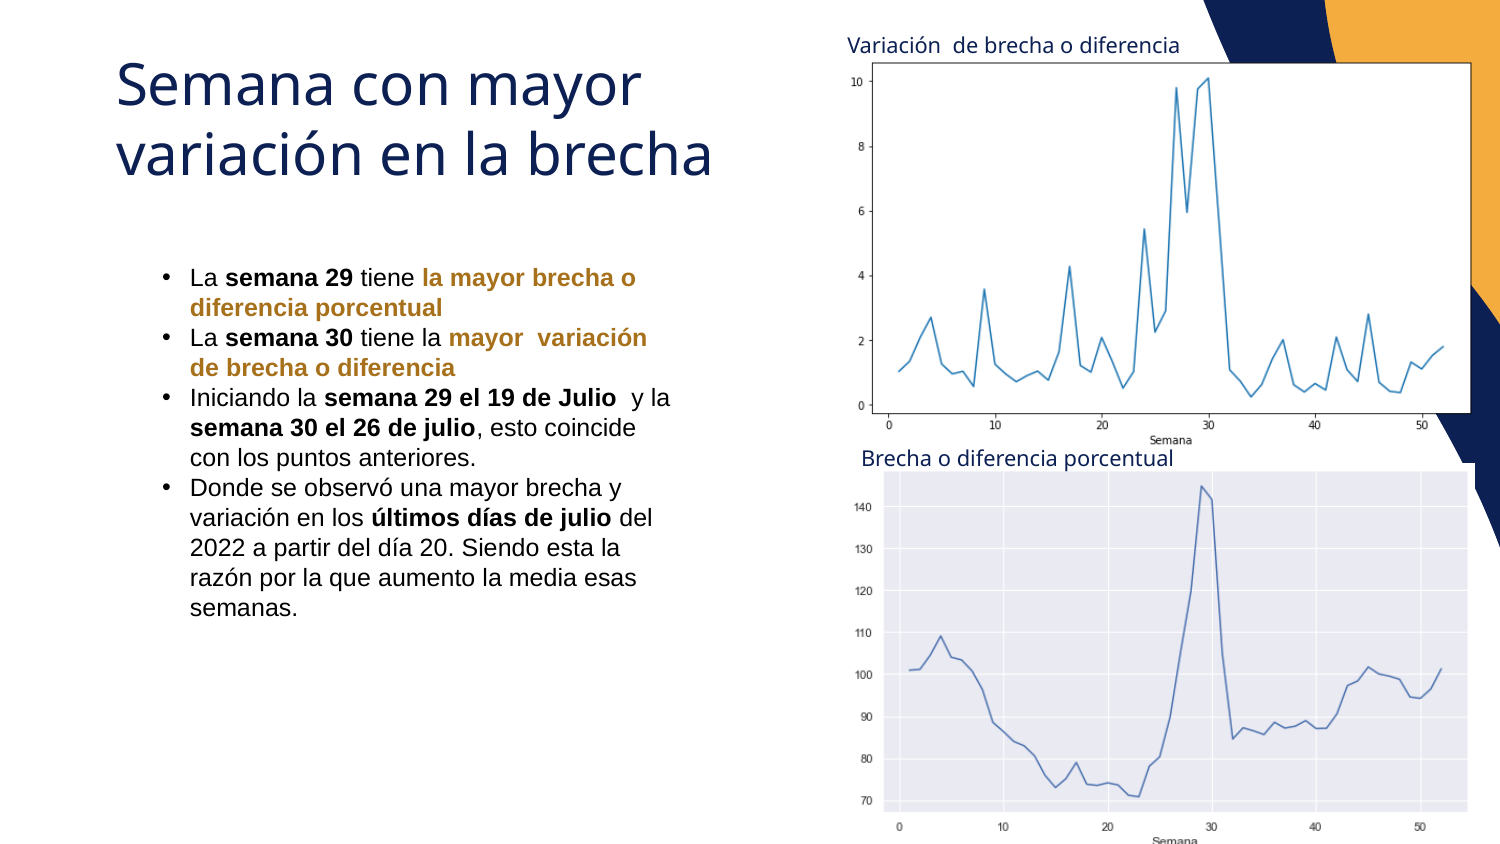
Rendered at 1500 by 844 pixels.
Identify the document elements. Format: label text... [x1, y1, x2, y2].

text_box Variación de brecha o diferencia [832, 24, 1500, 66]
picture [846, 462, 1475, 844]
picture [843, 55, 1478, 454]
title Semana con mayor variación en la brecha [101, 42, 838, 192]
text_box La semana 29 tiene la mayor brecha o diferencia porcentual La semana 30 tiene la mayor variación de brecha o diferencia Iniciando la semana 29 el 19 de Julio y la semana 30 el 26 de julio, esto coincide con los puntos anteriores. Donde se observó una mayor brecha y variación en los últimos días de julio del 2022 a partir del día 20. Siendo esta la razón por la que aumento la media esas semanas. [147, 254, 686, 629]
